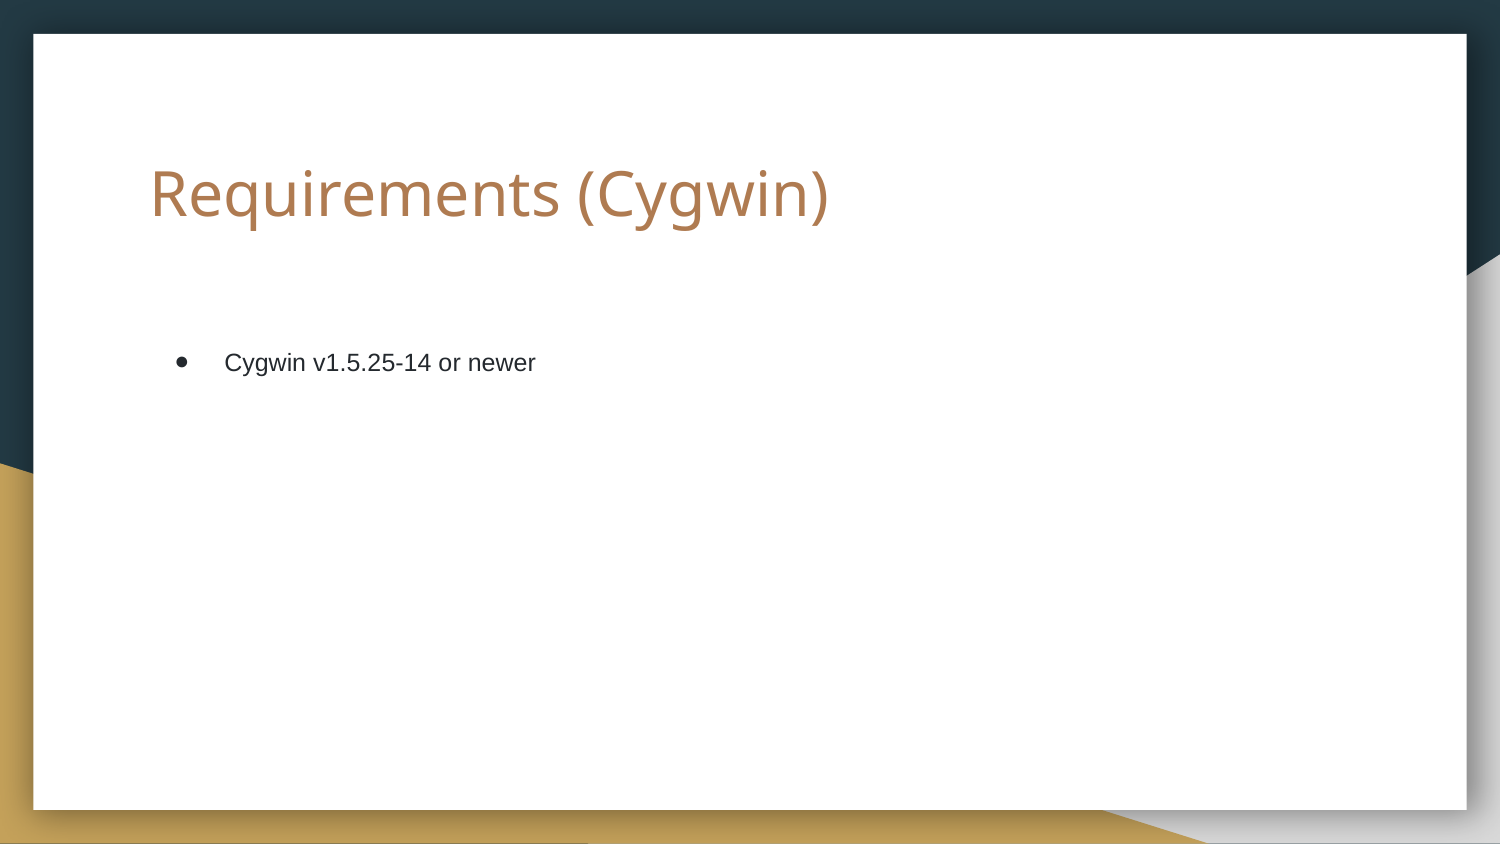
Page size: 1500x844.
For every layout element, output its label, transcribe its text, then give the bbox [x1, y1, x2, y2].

list Cygwin v1.5.25-14 or newer [134, 326, 1366, 729]
title Requirements (Cygwin) [134, 138, 1366, 296]
